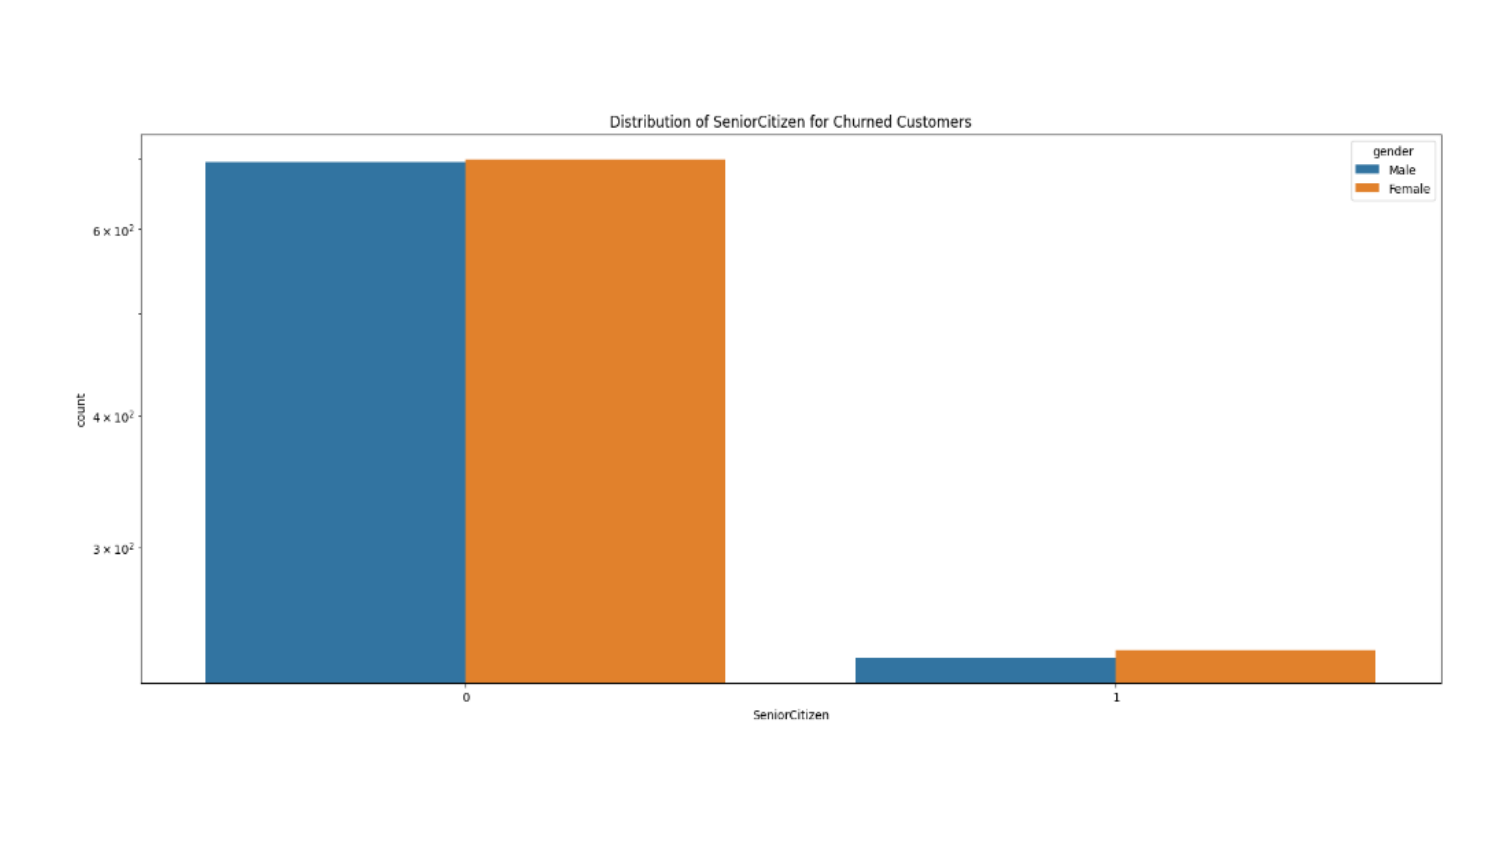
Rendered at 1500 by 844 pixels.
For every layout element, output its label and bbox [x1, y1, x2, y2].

picture [41, 109, 1451, 735]
